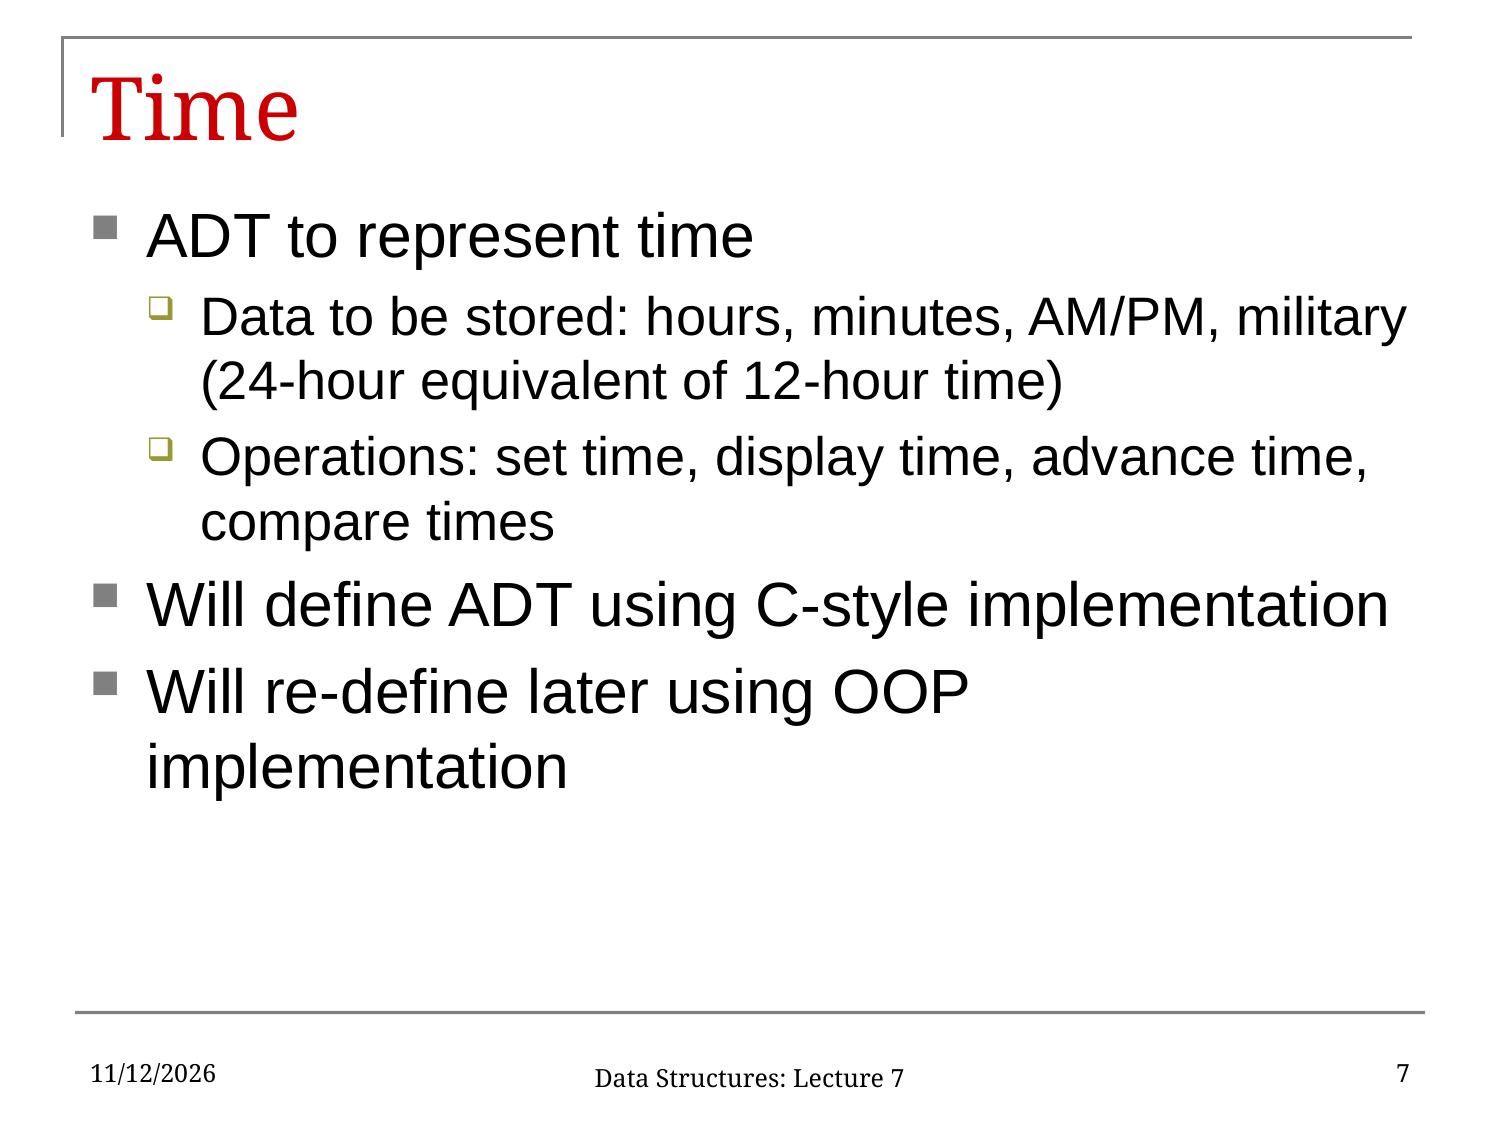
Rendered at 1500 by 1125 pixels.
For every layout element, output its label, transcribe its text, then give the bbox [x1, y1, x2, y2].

title Time [75, 45, 1425, 163]
slide_number 7 [1074, 1023, 1426, 1100]
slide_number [74, 1023, 426, 1100]
footer Data Structures: Lecture 7 [512, 1024, 988, 1101]
list ADT to represent time Data to be stored: hours, minutes, AM/PM, military (24-hour equivalent of 12-hour time) Operations: set time, display time, advance time, compare times Will define ADT using C-style implementation Will re-define later using OOP implementation [75, 187, 1425, 1006]
